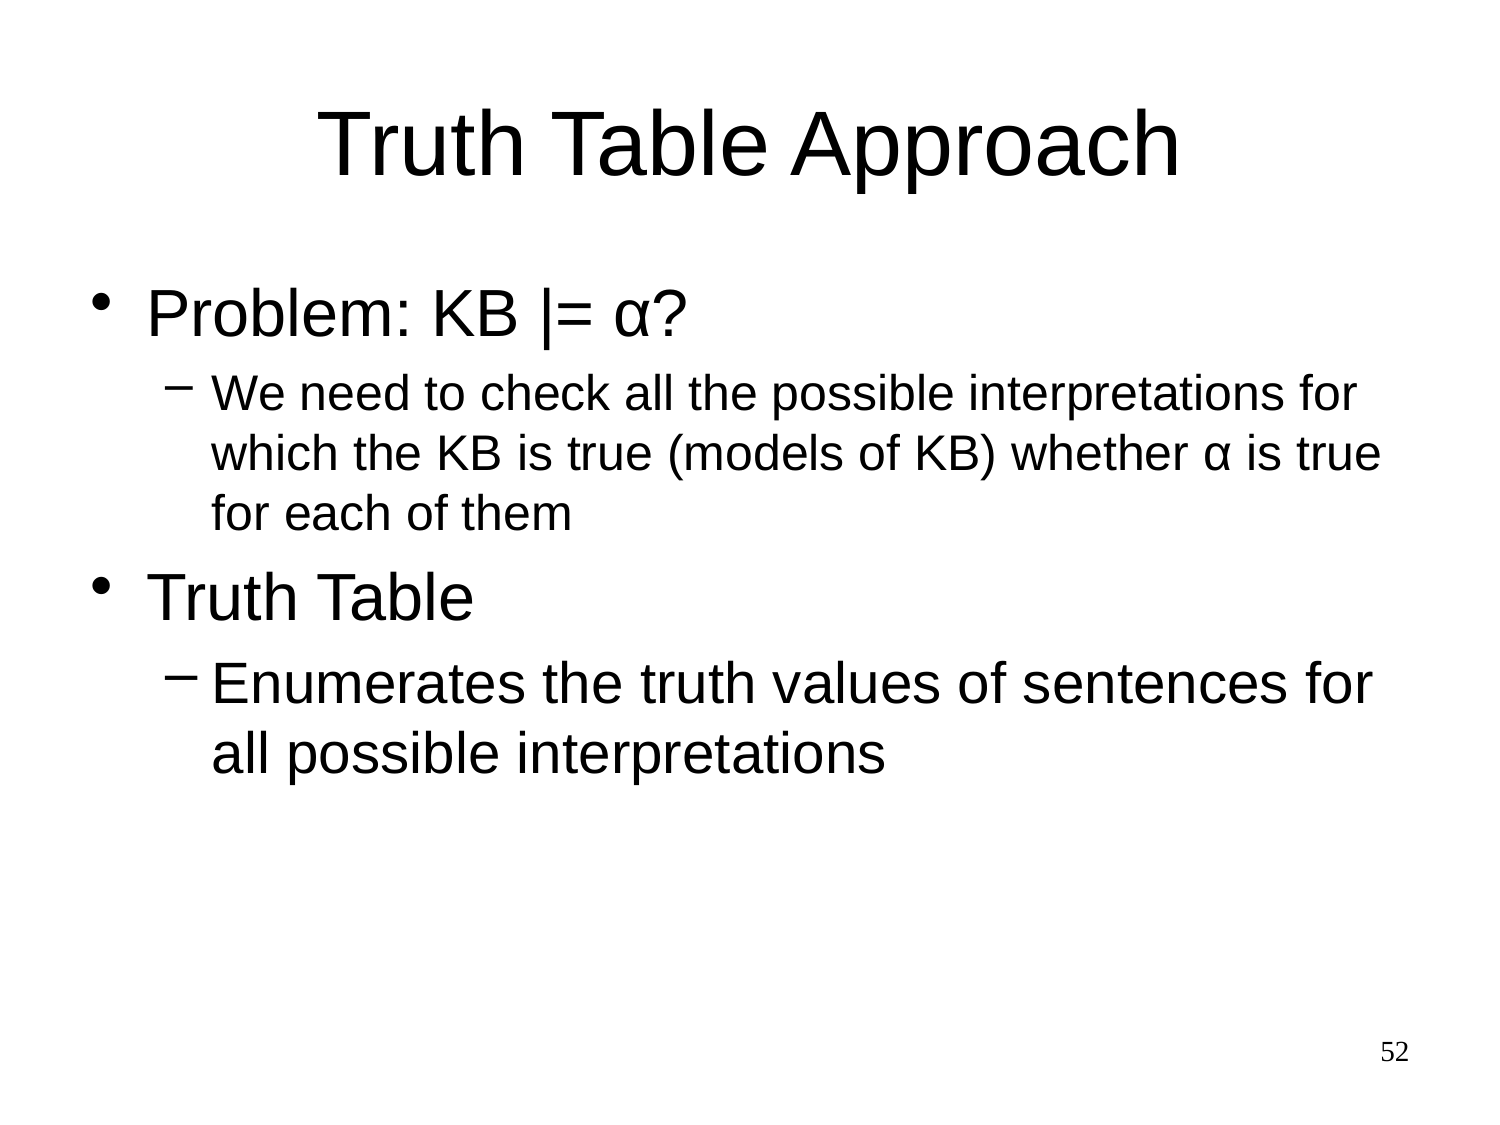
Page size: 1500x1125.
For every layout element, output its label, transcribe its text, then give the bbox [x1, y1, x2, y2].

title Truth Table Approach [75, 45, 1425, 233]
slide_number 52 [1074, 1024, 1425, 1103]
list Problem: KB |= α? We need to check all the possible interpretations for which the KB is true (models of KB) whether α is true for each of them Truth Table Enumerates the truth values of sentences for all possible interpretations [75, 262, 1425, 1005]
